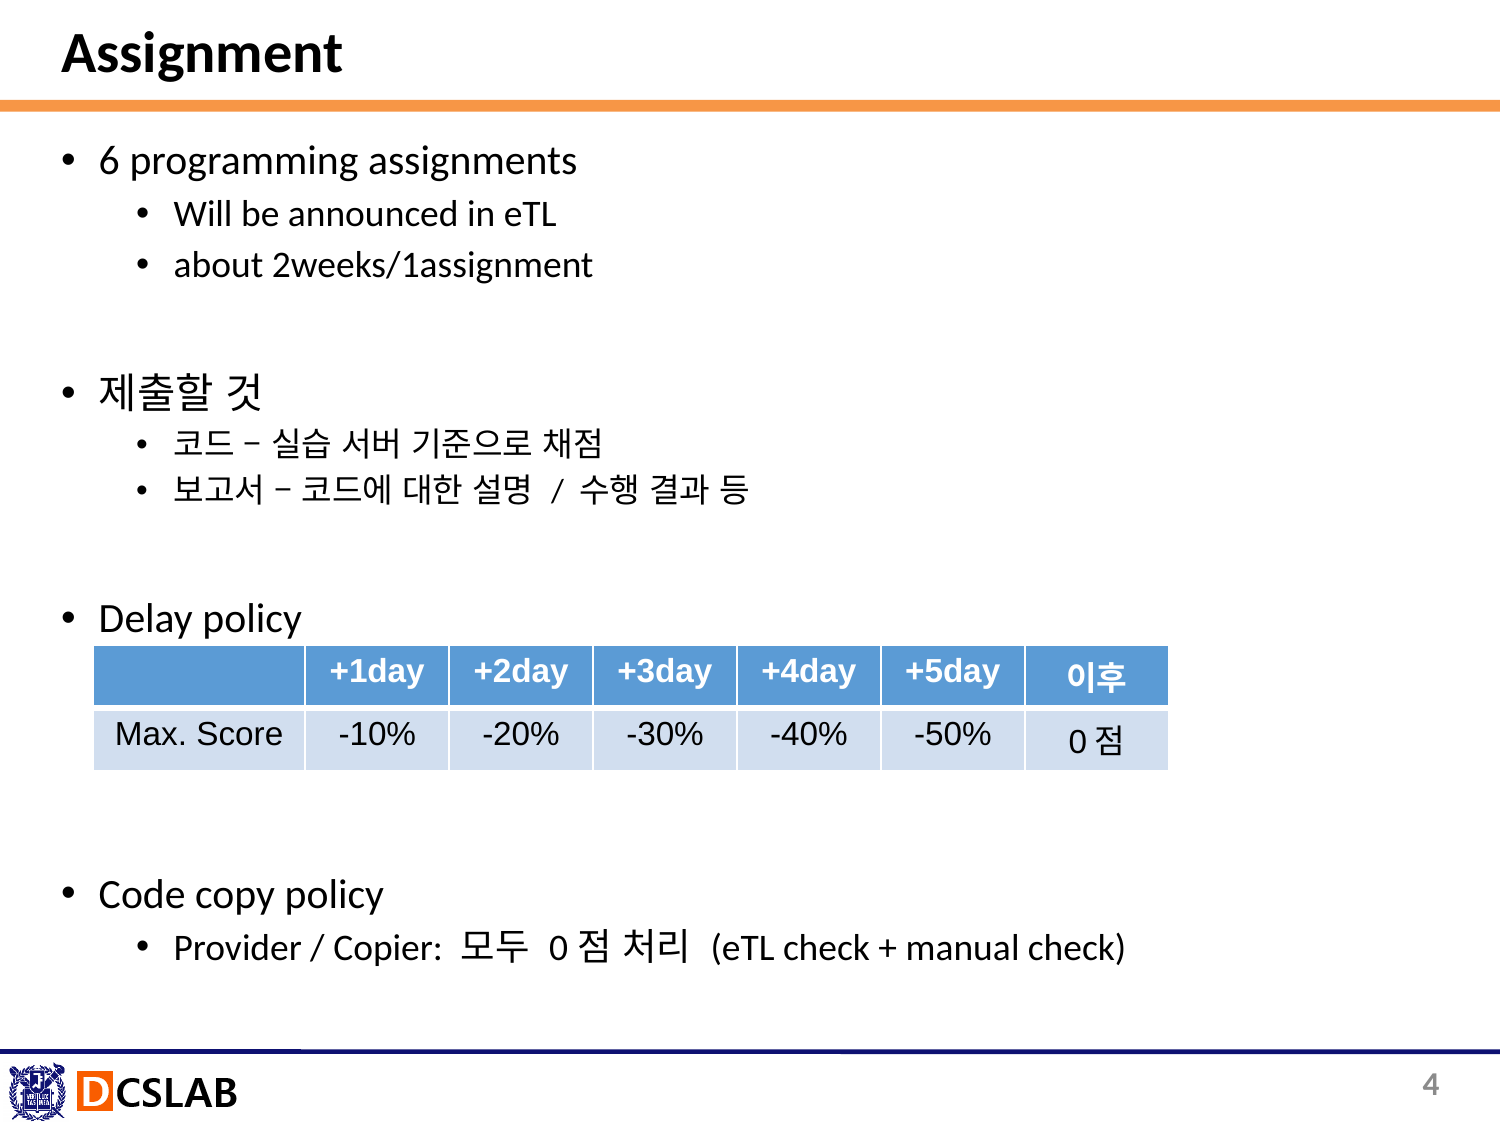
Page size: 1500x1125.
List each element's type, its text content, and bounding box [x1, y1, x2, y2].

table_header +1day [306, 646, 448, 705]
title Assignment [46, 14, 1454, 93]
table_cell -20% [450, 711, 592, 770]
slide_number 4 [1116, 1051, 1455, 1112]
table_header +5day [882, 646, 1024, 705]
list 6 programming assignments Will be announced in eTL about 2weeks/1assignment 제출할 것 코드 – 실습 서버 기준으로 채점 보고서 – 코드에 대한 설명 / 수행 결과 등 Delay policy Code copy policy Provider / Copier: 모두 0점 처리 (eTL check + manual check) [46, 131, 1454, 1014]
table_cell -10% [306, 711, 448, 770]
table_cell -50% [882, 711, 1024, 770]
picture [71, 1058, 242, 1118]
table_cell 0점 [1026, 711, 1168, 770]
table_header +2day [450, 646, 592, 705]
table_header +4day [738, 646, 880, 705]
table_header +3day [594, 646, 736, 705]
picture [3, 1062, 69, 1122]
table_cell -40% [738, 711, 880, 770]
table_cell -30% [594, 711, 736, 770]
table_header 이후 [1026, 646, 1168, 705]
table_cell Max. Score [94, 711, 304, 770]
table_header [94, 646, 304, 705]
